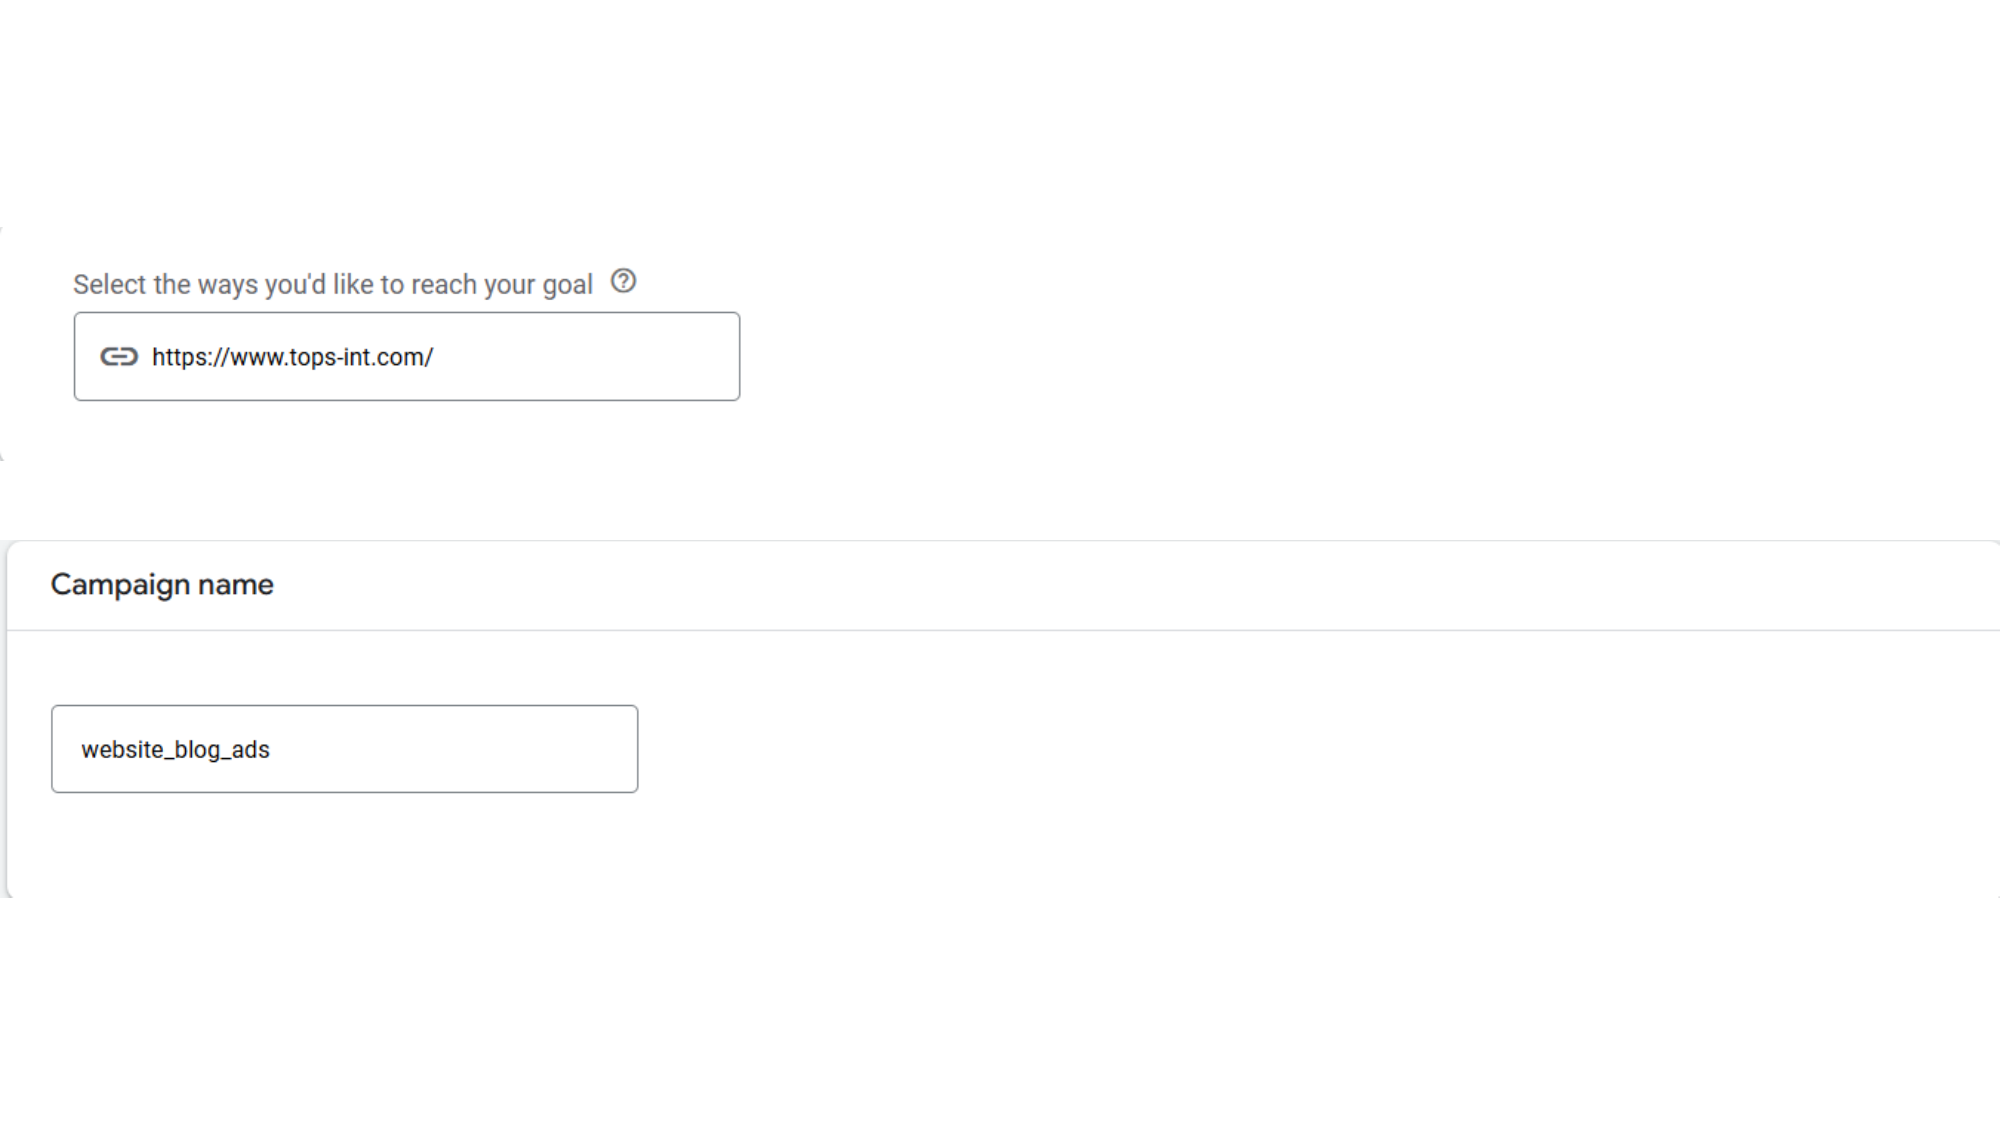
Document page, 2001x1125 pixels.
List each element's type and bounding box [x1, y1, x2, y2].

picture [0, 227, 2000, 461]
picture [0, 540, 2000, 898]
